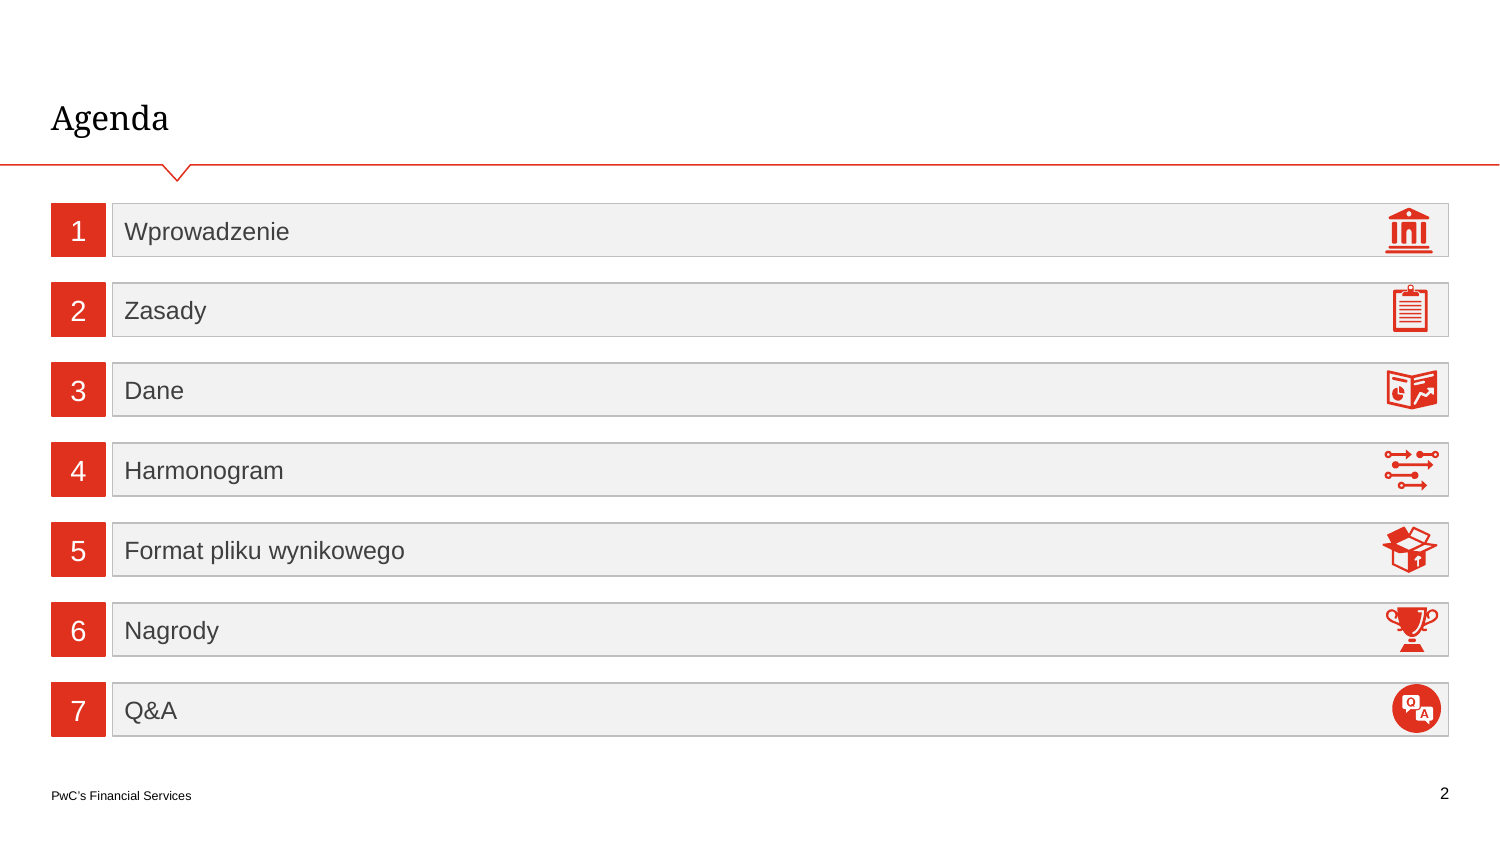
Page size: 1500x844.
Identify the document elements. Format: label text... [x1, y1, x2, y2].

text_box 5 [52, 522, 105, 577]
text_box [1376, 590, 1448, 661]
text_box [1374, 511, 1446, 584]
text_box Wprowadzenie [112, 203, 1372, 257]
slide_number ‹#› [1099, 577, 1450, 844]
text_box 4 [52, 443, 105, 497]
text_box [1376, 350, 1448, 422]
text_box 7 [52, 682, 105, 736]
text_box Dane [112, 363, 1371, 417]
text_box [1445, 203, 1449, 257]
text_box Q&A [112, 682, 1099, 736]
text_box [1376, 200, 1442, 272]
text_box 6 [52, 602, 105, 656]
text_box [1374, 430, 1446, 502]
text_box 1 [52, 203, 105, 257]
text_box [1374, 277, 1447, 344]
text_box 3 [52, 363, 105, 417]
text_box Zasady [112, 283, 1369, 337]
text_box Nagrody [112, 602, 1099, 656]
text_box Format pliku wynikowego [112, 522, 1369, 577]
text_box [1392, 684, 1441, 733]
text_box 2 [52, 283, 105, 337]
text_box Harmonogram [112, 443, 1369, 497]
title Agenda [50, 0, 1450, 138]
